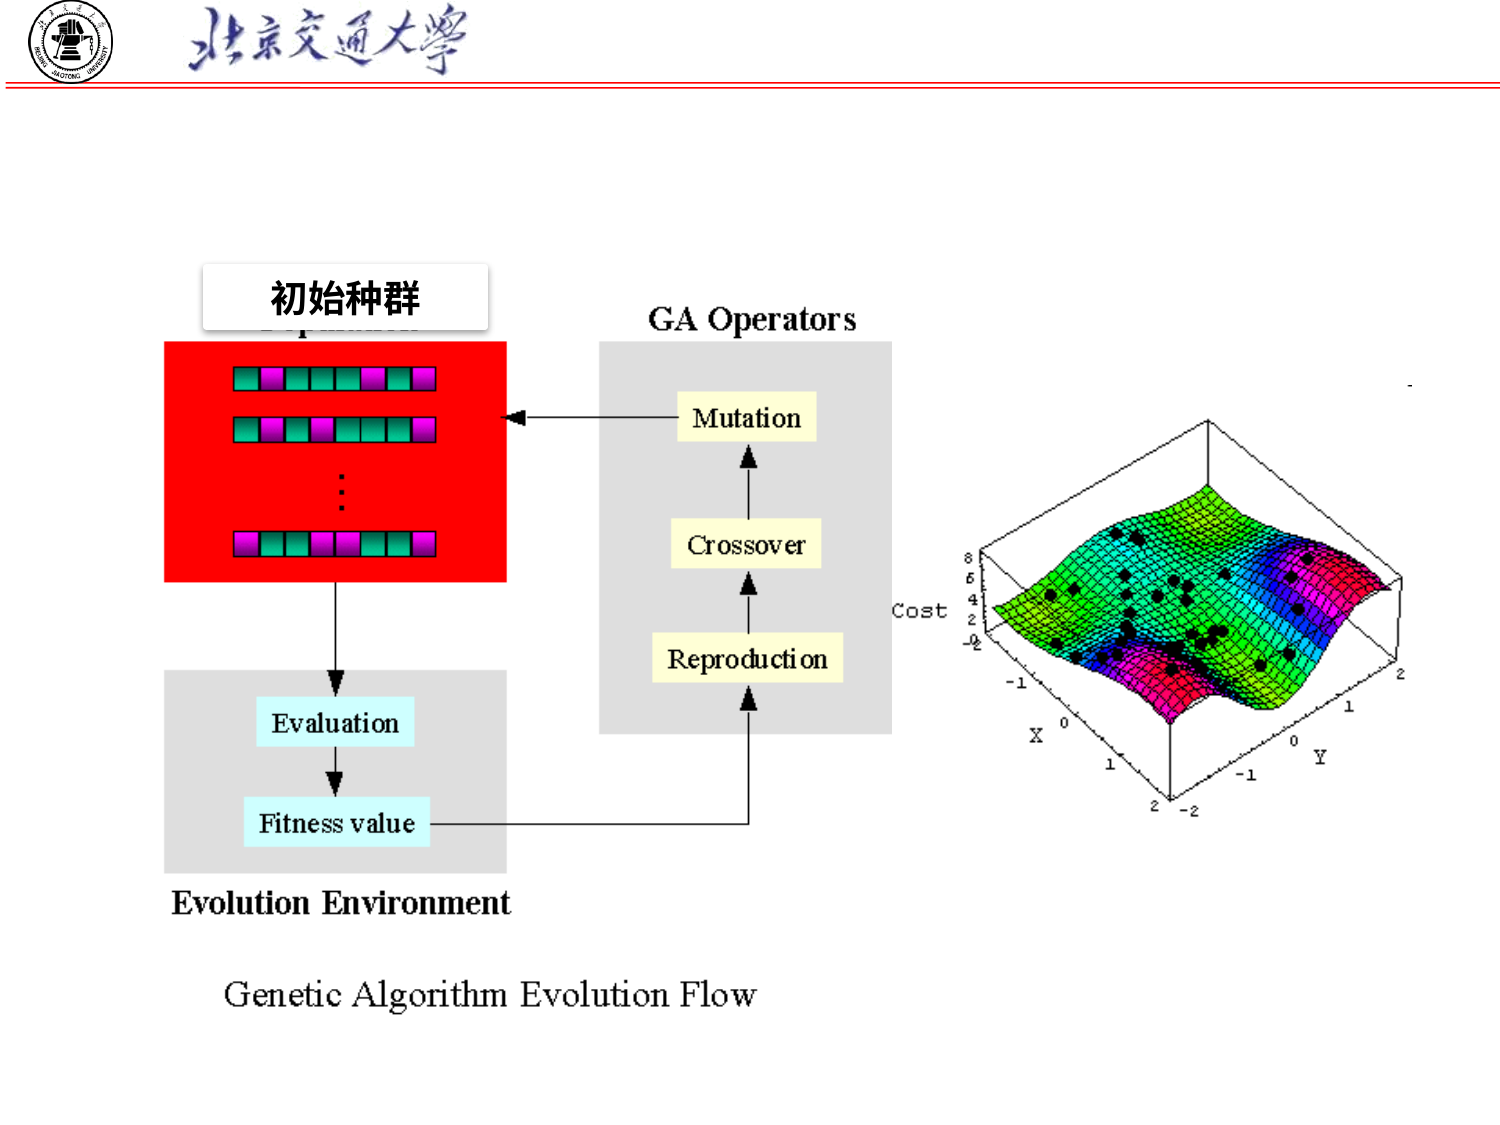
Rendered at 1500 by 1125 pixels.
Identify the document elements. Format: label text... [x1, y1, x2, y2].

picture [183, 1, 473, 78]
picture [155, 290, 1412, 1024]
picture [28, 0, 113, 84]
text_box 初始种群 [203, 264, 488, 289]
